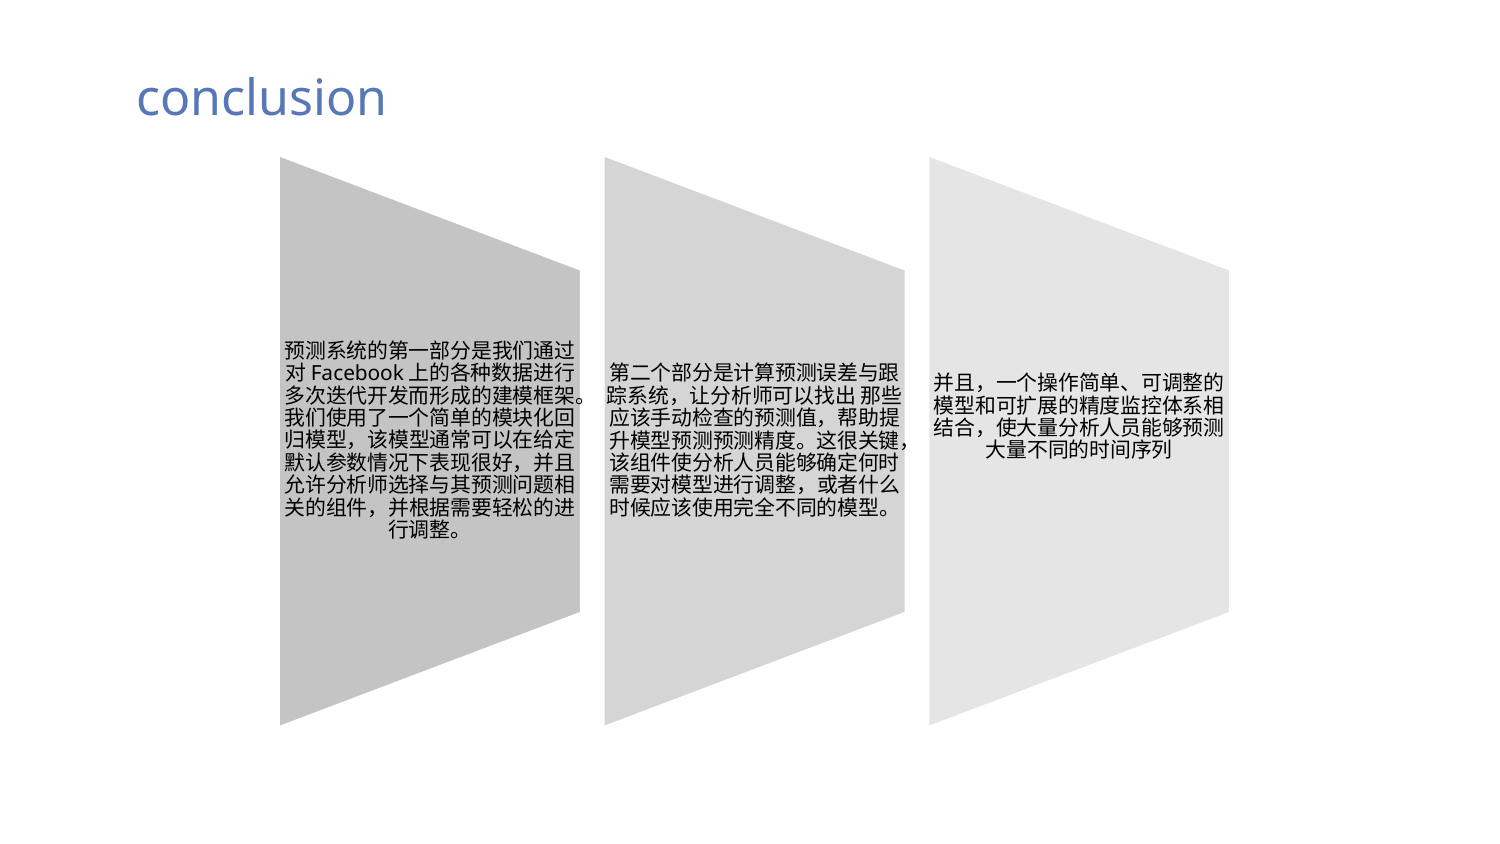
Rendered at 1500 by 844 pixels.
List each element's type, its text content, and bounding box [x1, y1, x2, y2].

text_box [278, 155, 1231, 728]
text_box conclusion [121, 58, 996, 134]
